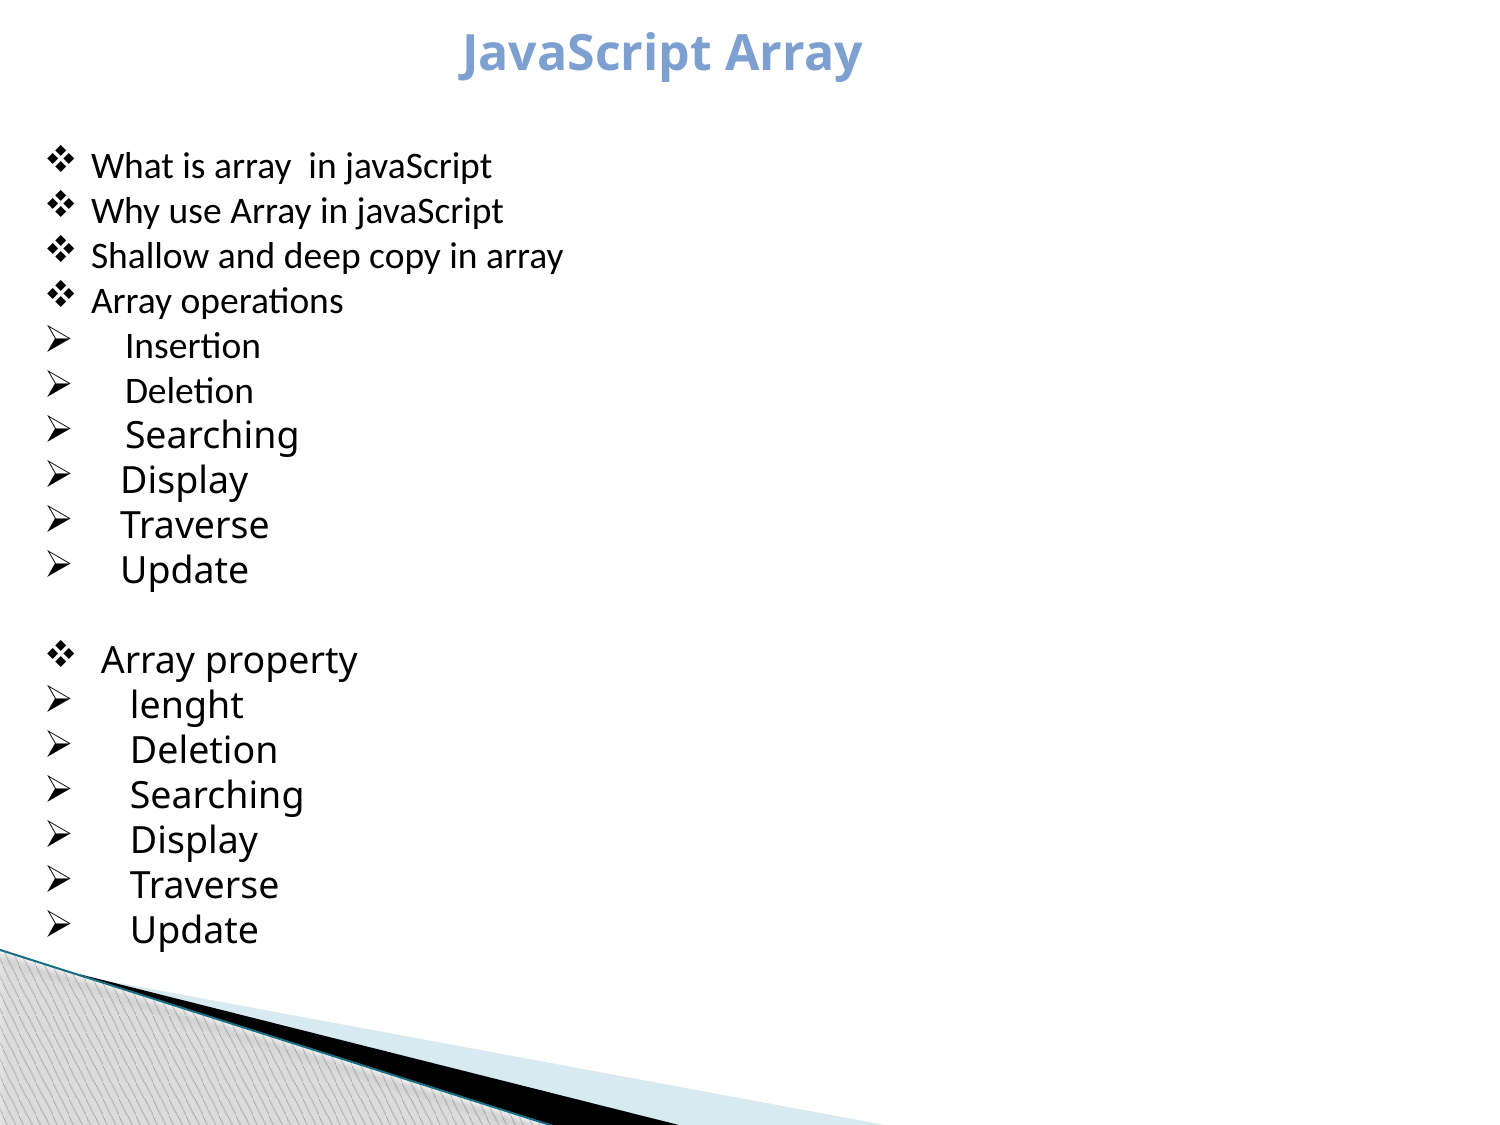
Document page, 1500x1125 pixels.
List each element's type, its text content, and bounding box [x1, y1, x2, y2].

text_box JavaScript Array What is array in javaScript Why use Array in javaScript Shallow and deep copy in array Array operations Insertion Deletion Searching Display Traverse Update Array property lenght Deletion Searching Display Traverse Update [29, 13, 1361, 1094]
